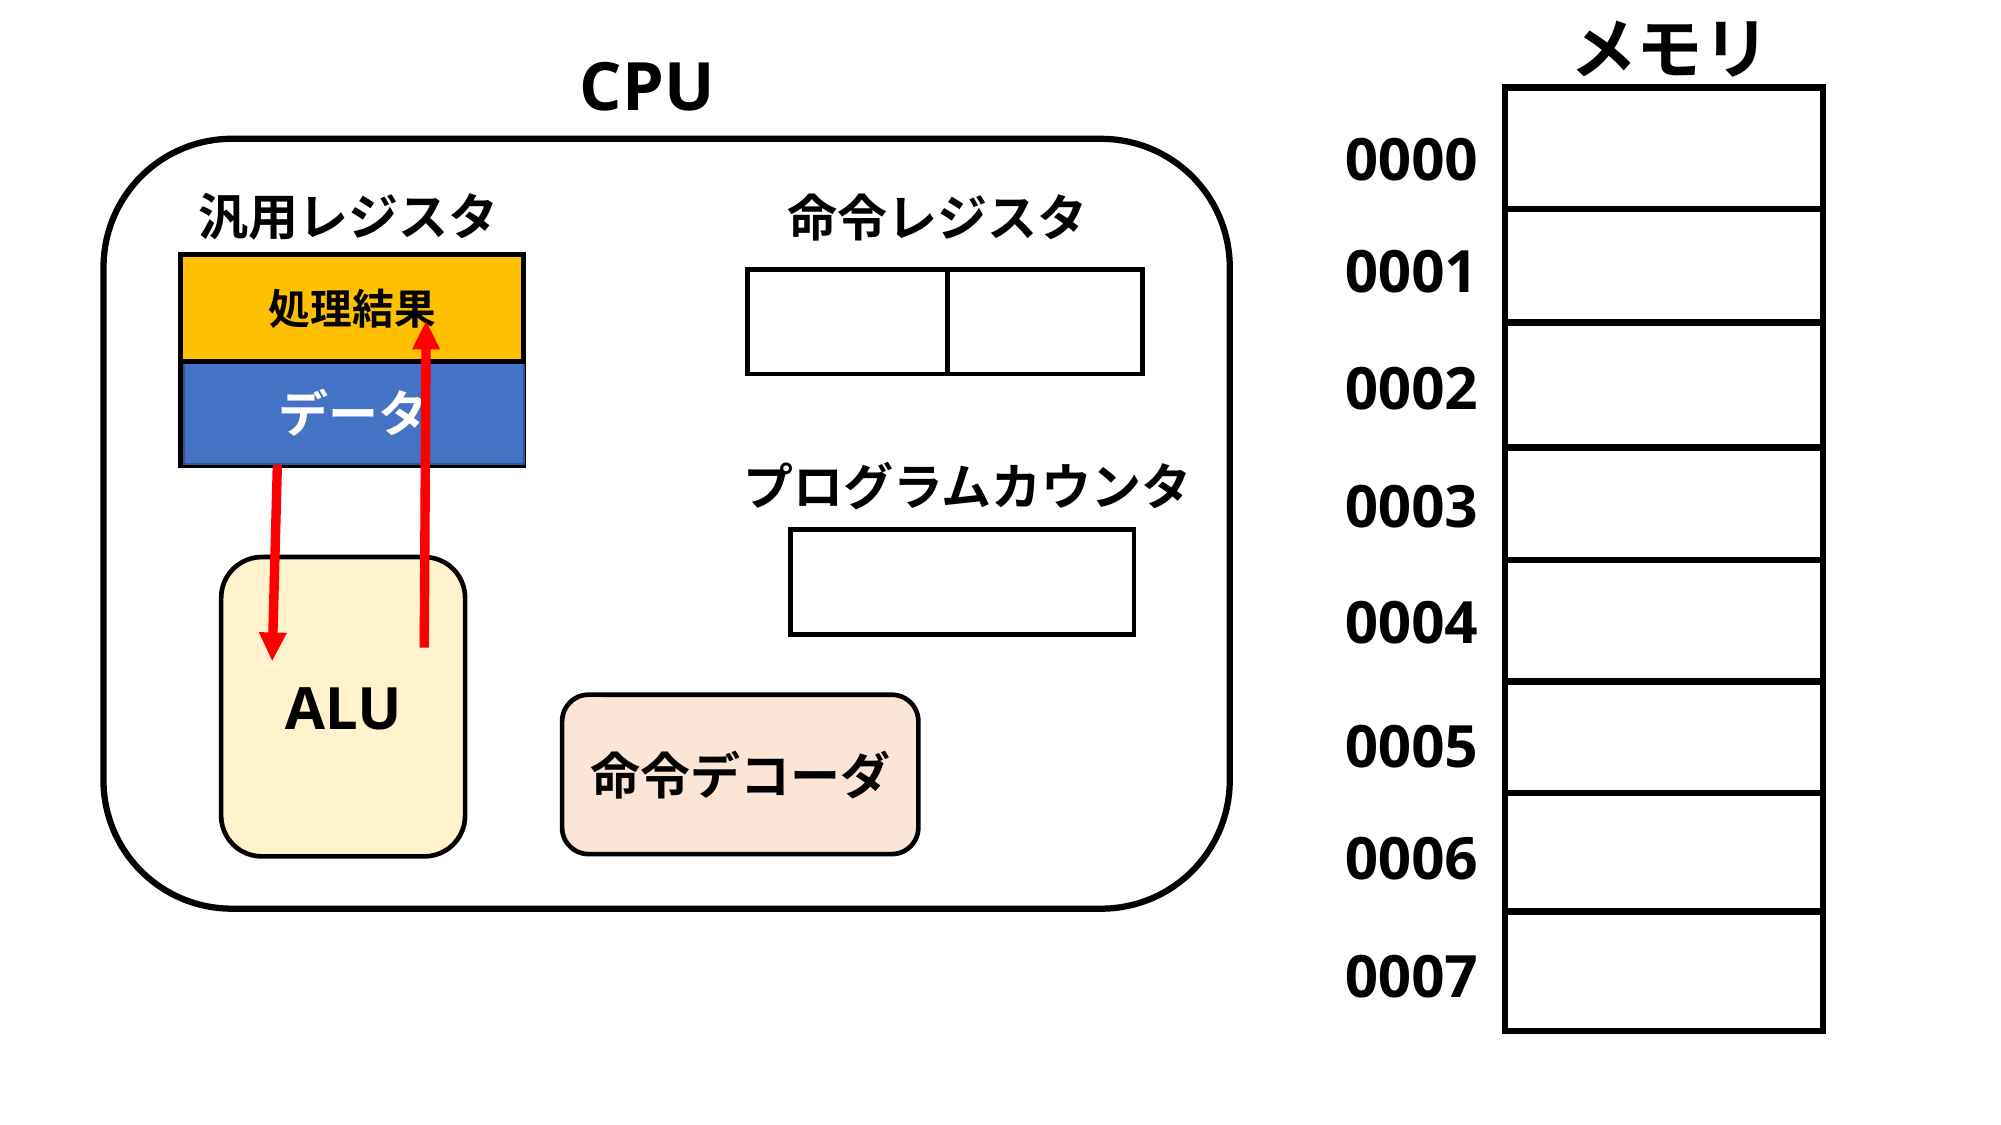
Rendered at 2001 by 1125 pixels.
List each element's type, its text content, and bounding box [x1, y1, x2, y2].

text_box [102, 137, 1231, 910]
text_box 処理結果 [180, 253, 525, 362]
text_box 汎用レジスタ [183, 178, 669, 254]
text_box プログラムカウンタ [728, 448, 1213, 524]
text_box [1329, 87, 1824, 1031]
text_box ALU [220, 555, 467, 858]
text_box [272, 464, 278, 661]
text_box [747, 178, 1169, 374]
text_box データ [431, 362, 525, 465]
text_box CPU [565, 36, 769, 131]
text_box [180, 362, 272, 467]
text_box [1220, 474, 1329, 535]
text_box 命令デコーダ [561, 693, 920, 856]
text_box メモリ [1555, 0, 1806, 87]
text_box [790, 529, 1135, 635]
text_box データ [183, 362, 421, 465]
